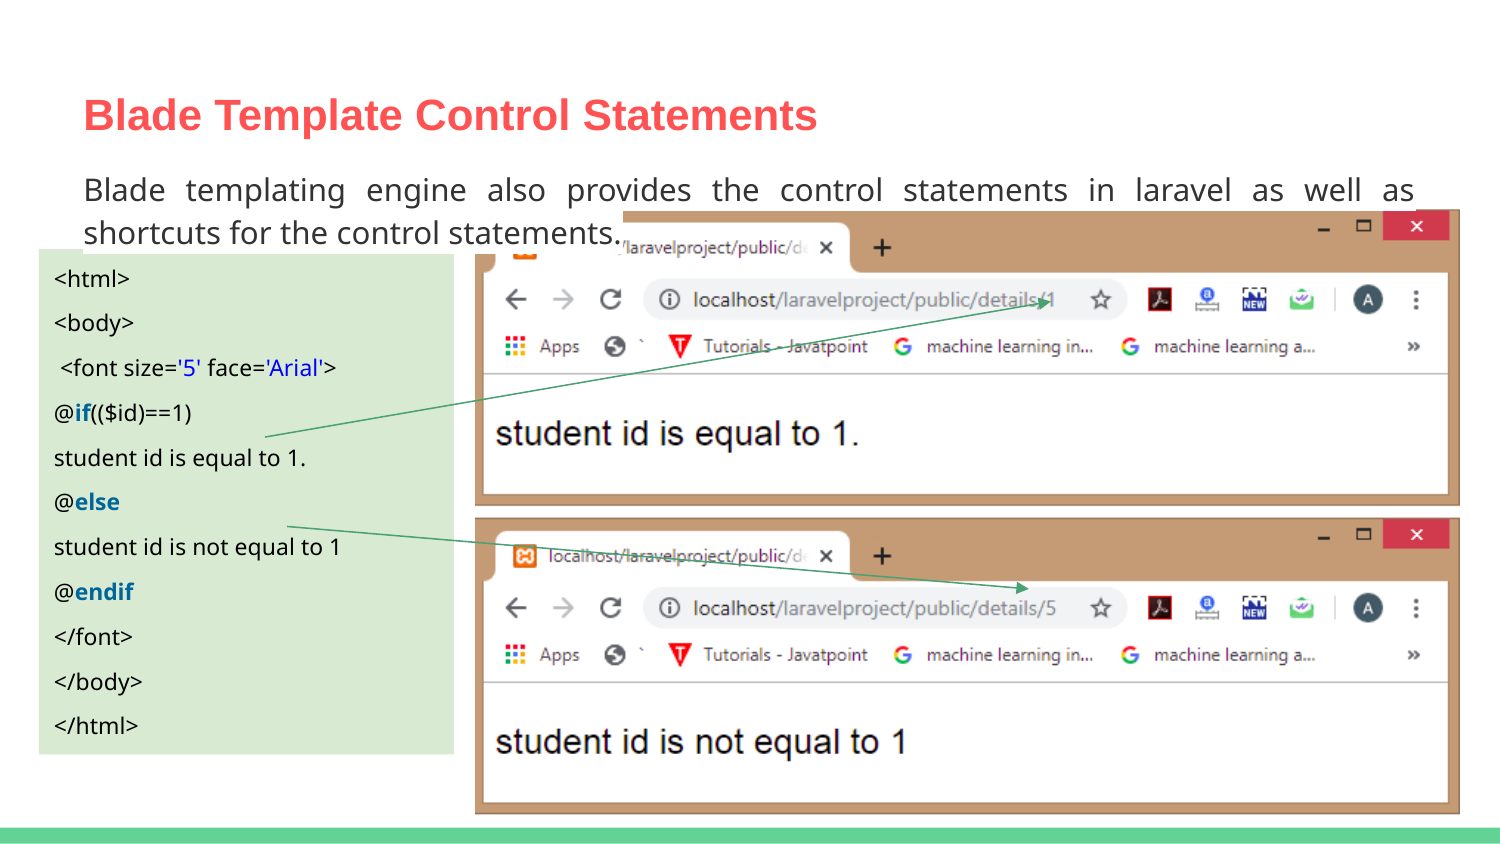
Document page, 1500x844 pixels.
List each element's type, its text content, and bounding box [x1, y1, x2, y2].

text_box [286, 526, 1030, 590]
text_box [264, 301, 1052, 438]
text_box Blade Template Control Statements Blade templating engine also provides the control statements in laravel as well as shortcuts for the control statements. [68, 56, 1432, 266]
list <html> <body> <font size='5' face='Arial'> @if(($id)==1) student id is equal to 1. @else student id is not equal to 1 @endif </font> </body> </html> [38, 249, 454, 755]
picture [474, 207, 1460, 817]
